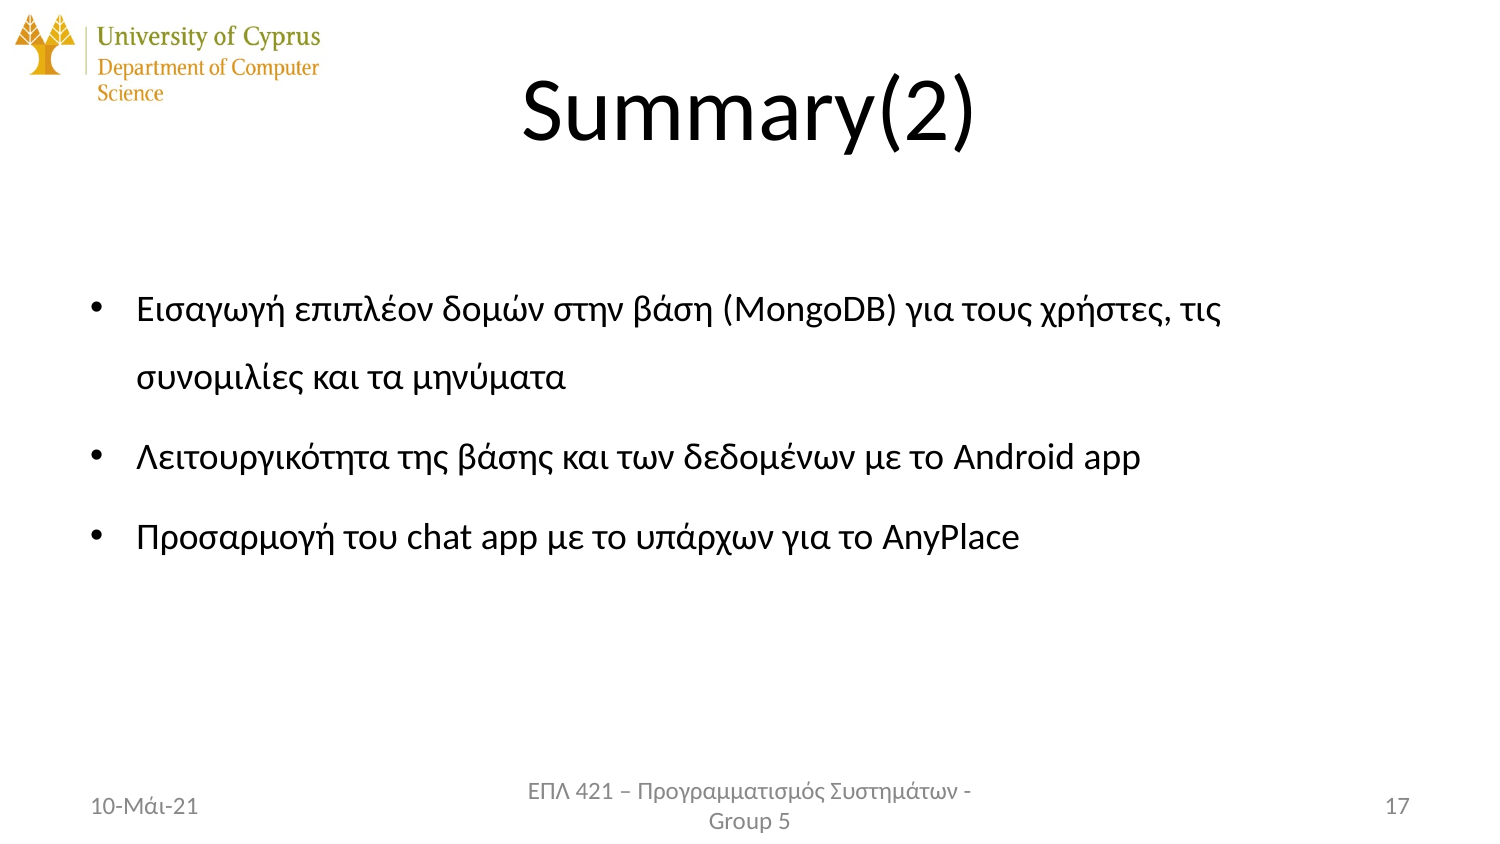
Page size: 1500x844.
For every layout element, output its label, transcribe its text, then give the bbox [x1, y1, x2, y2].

slide_number 17 [1074, 782, 1425, 827]
picture [0, 0, 340, 131]
slide_number 10-Μάι-21 [75, 782, 425, 827]
list Εισαγωγή επιπλέον δομών στην βάση (MongoDB) για τους χρήστες, τις συνομιλίες και τα μηνύματα Λειτουργικότητα της βάσης και των δεδομένων με το Android app Προσαρμογή του chat app με το υπάρχων για το AnyPlace [75, 196, 1381, 732]
footer ΕΠΛ 421 – Προγραμματισμός Συστημάτων - Group 5 [512, 782, 988, 827]
title Summary(2) [75, 33, 1425, 175]
